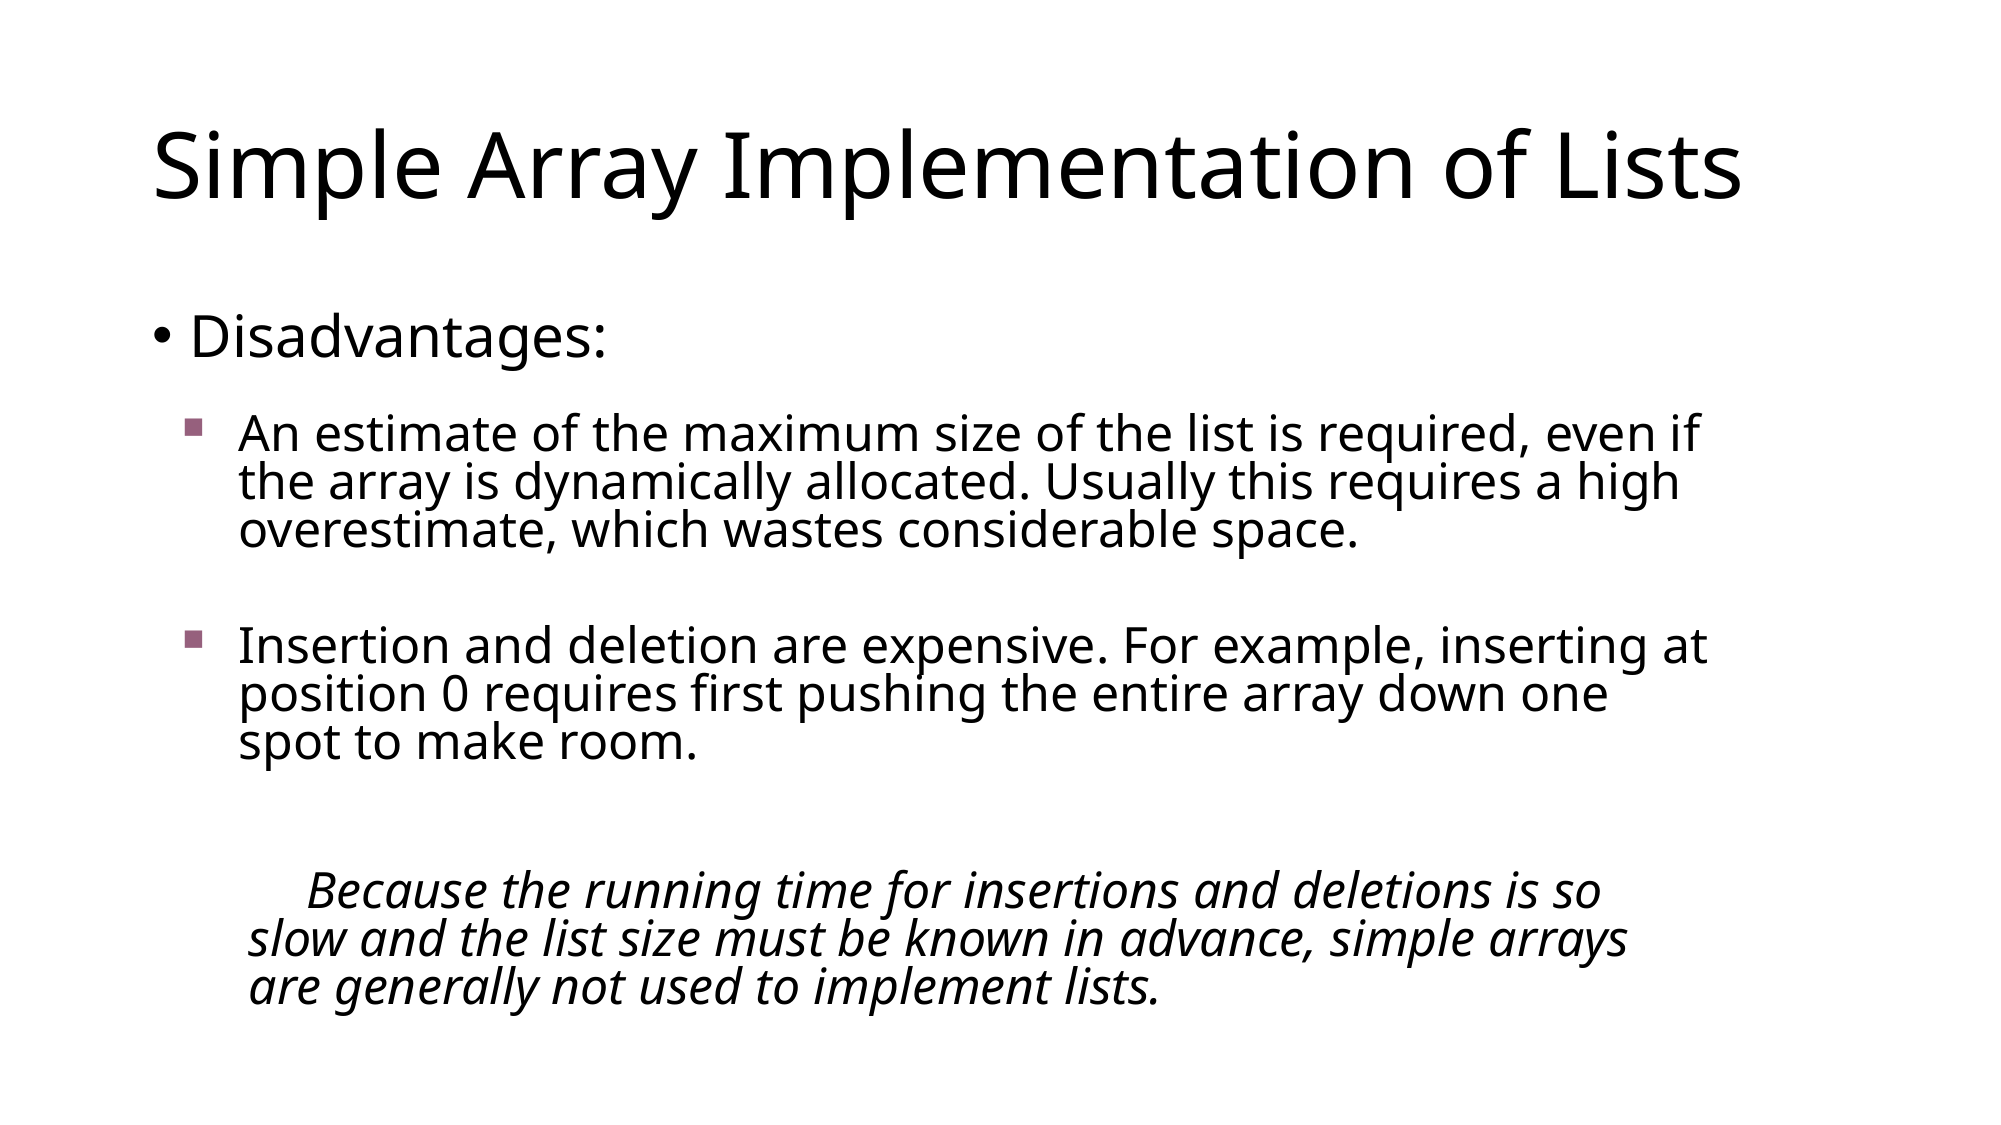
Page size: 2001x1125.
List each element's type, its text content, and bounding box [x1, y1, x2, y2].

text_box An estimate of the maximum size of the list is required, even if the array is dynamically allocated. Usually this requires a high overestimate, which wastes considerable space. Insertion and deletion are expensive. For example, inserting at position 0 requires first pushing the entire array down one spot to make room. [167, 406, 1725, 1050]
title Simple Array Implementation of Lists [137, 59, 1863, 278]
text_box Because the running time for insertions and deletions is so slow and the list size must be known in advance, simple arrays are generally not used to implement lists. [233, 862, 1725, 1038]
list Disadvantages: [137, 299, 1863, 1014]
